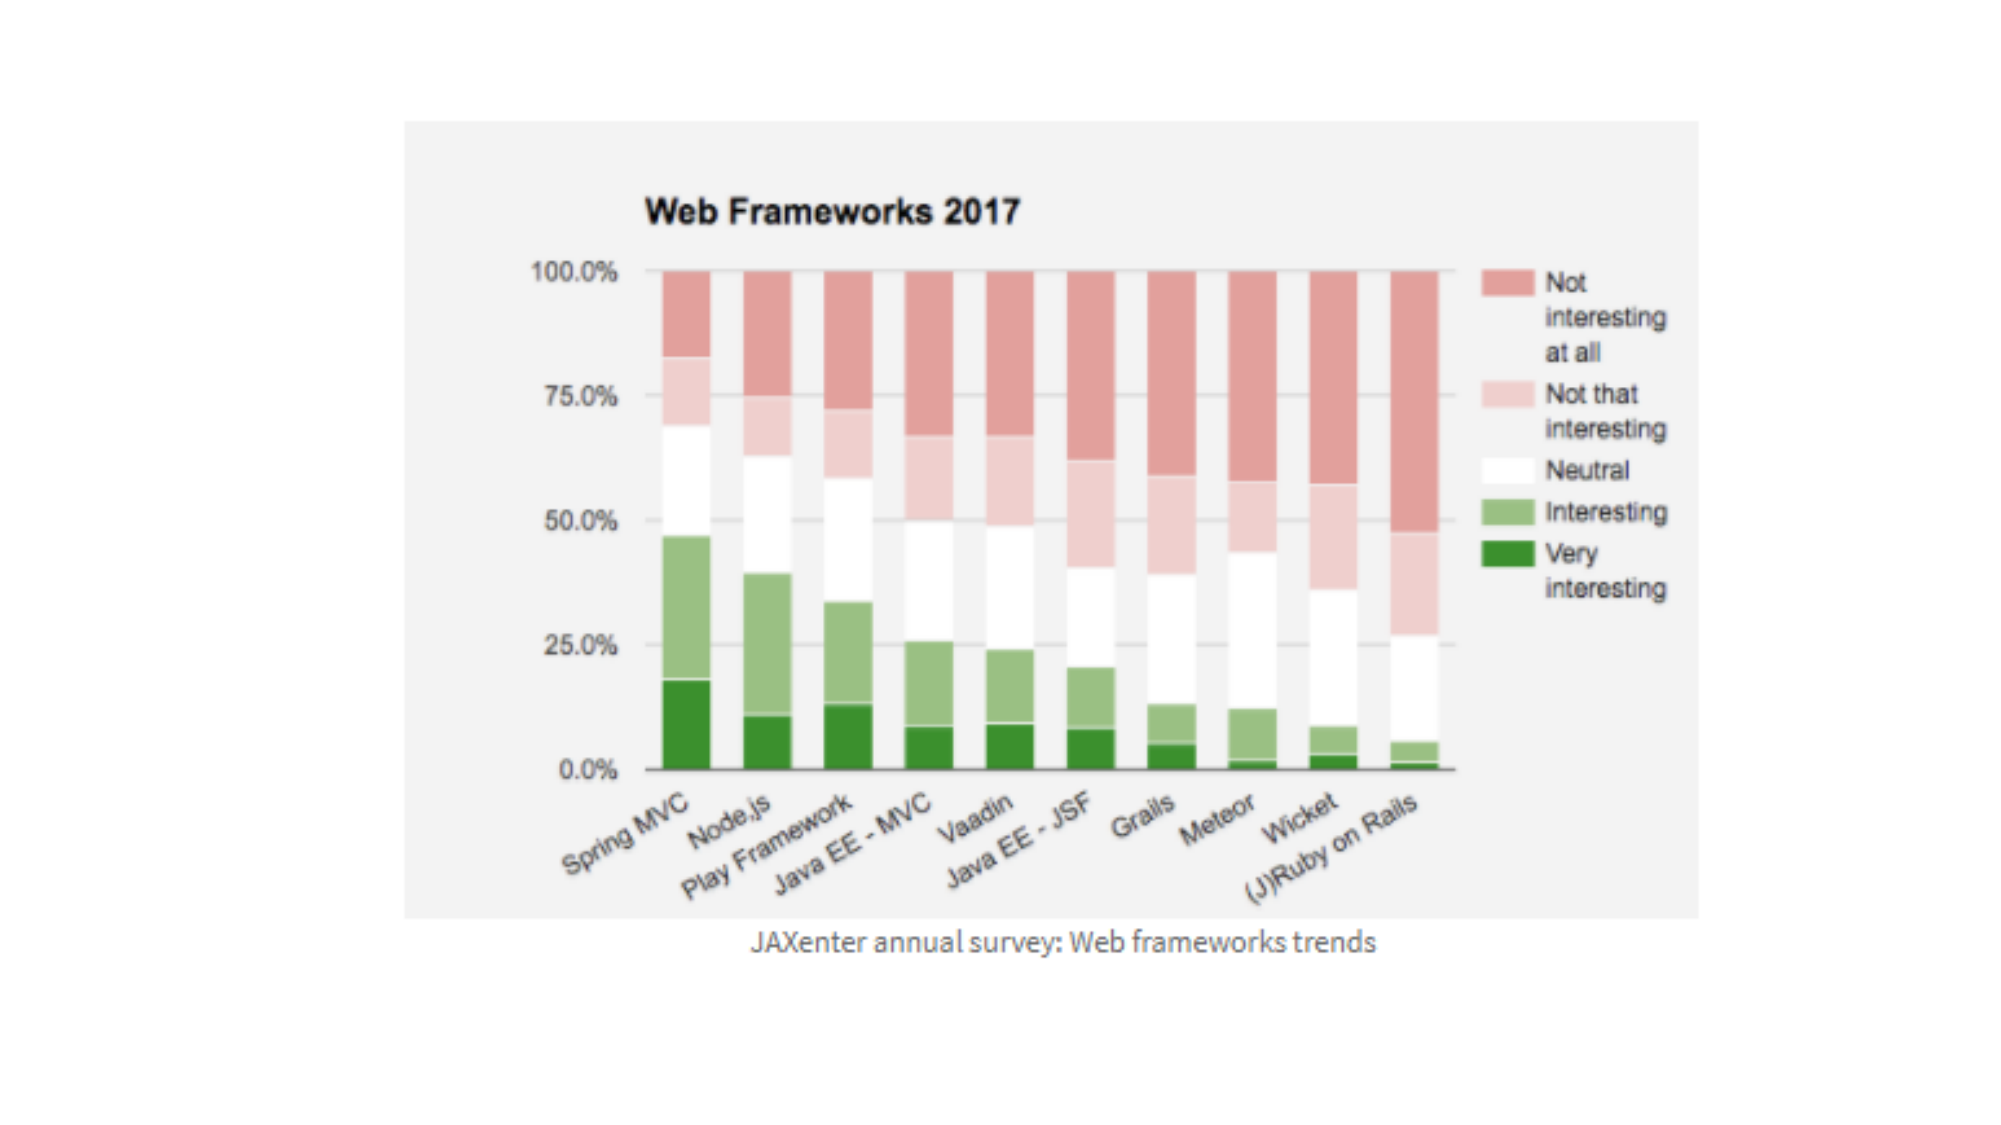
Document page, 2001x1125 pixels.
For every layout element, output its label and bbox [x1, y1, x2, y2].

list [394, 109, 1733, 979]
